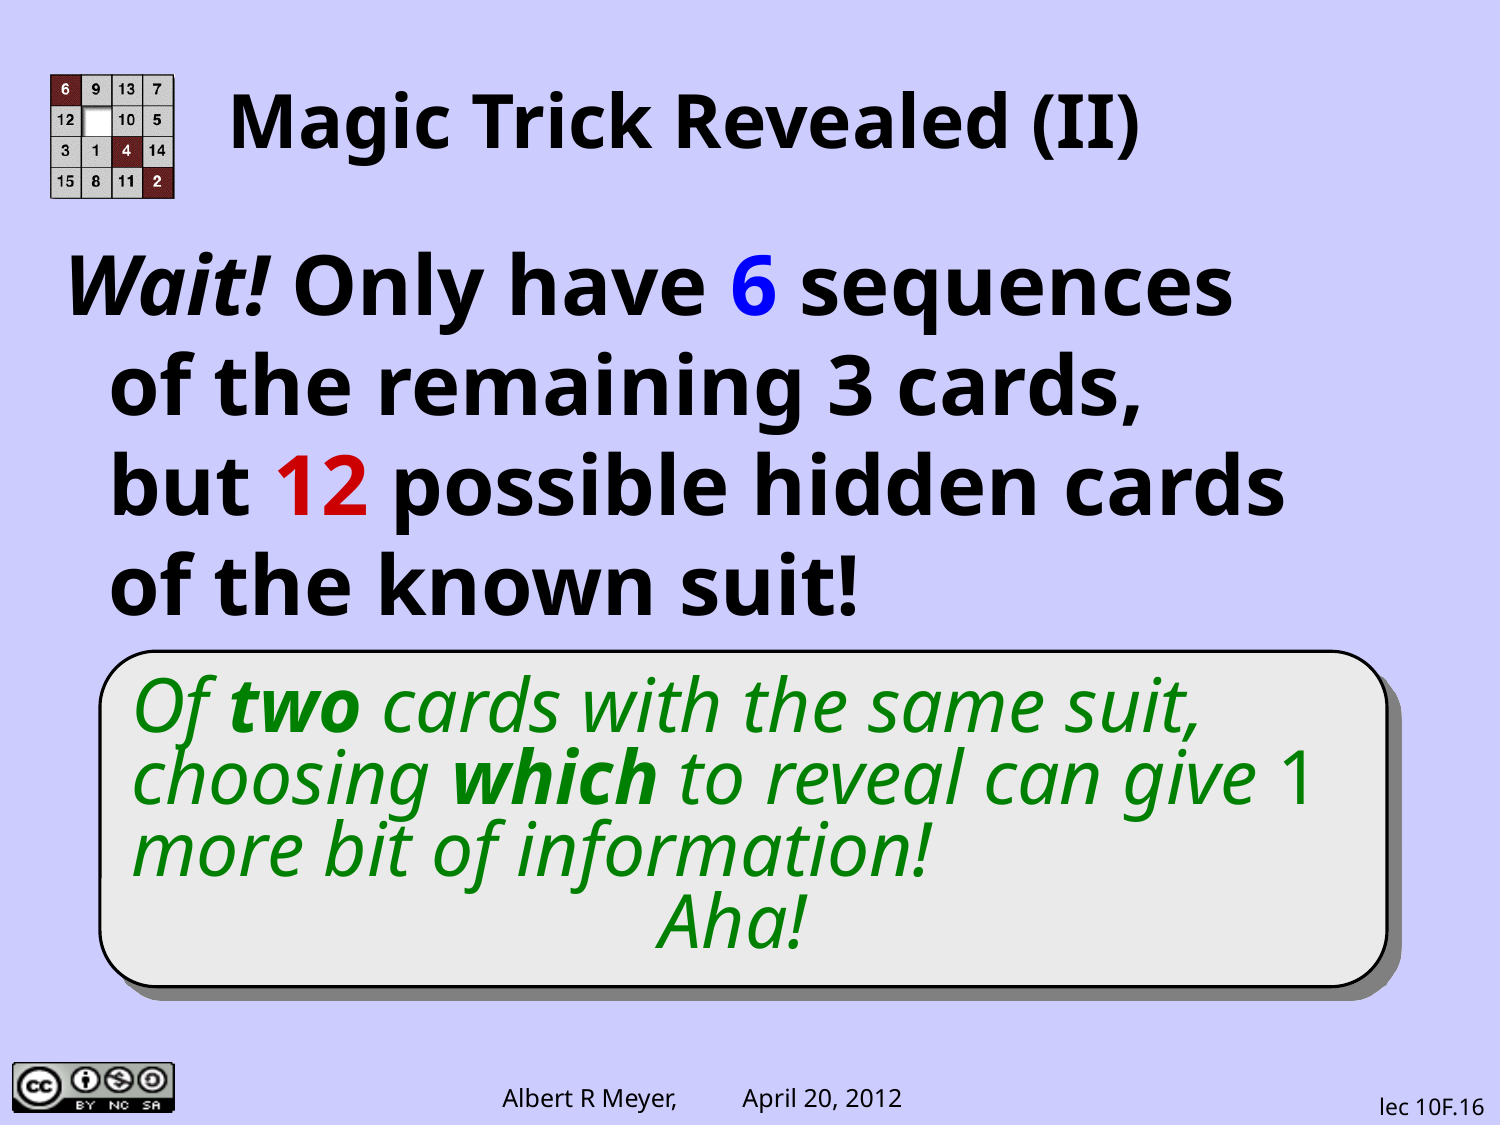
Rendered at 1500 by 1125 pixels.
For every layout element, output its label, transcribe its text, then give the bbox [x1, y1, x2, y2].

picture [50, 74, 175, 199]
title Magic Trick Revealed (II) [212, 24, 1301, 213]
picture [12, 1062, 175, 1113]
slide_number lec 10F.16 [1062, 1084, 1500, 1125]
text_box Wait! Only have 6 sequences of the remaining 3 cards, but 12 possible hidden cards of the known suit! [49, 224, 1475, 640]
text_box Of two cards with the same suit, choosing which to reveal can give 1 more bit of information! Aha! [99, 651, 1387, 987]
